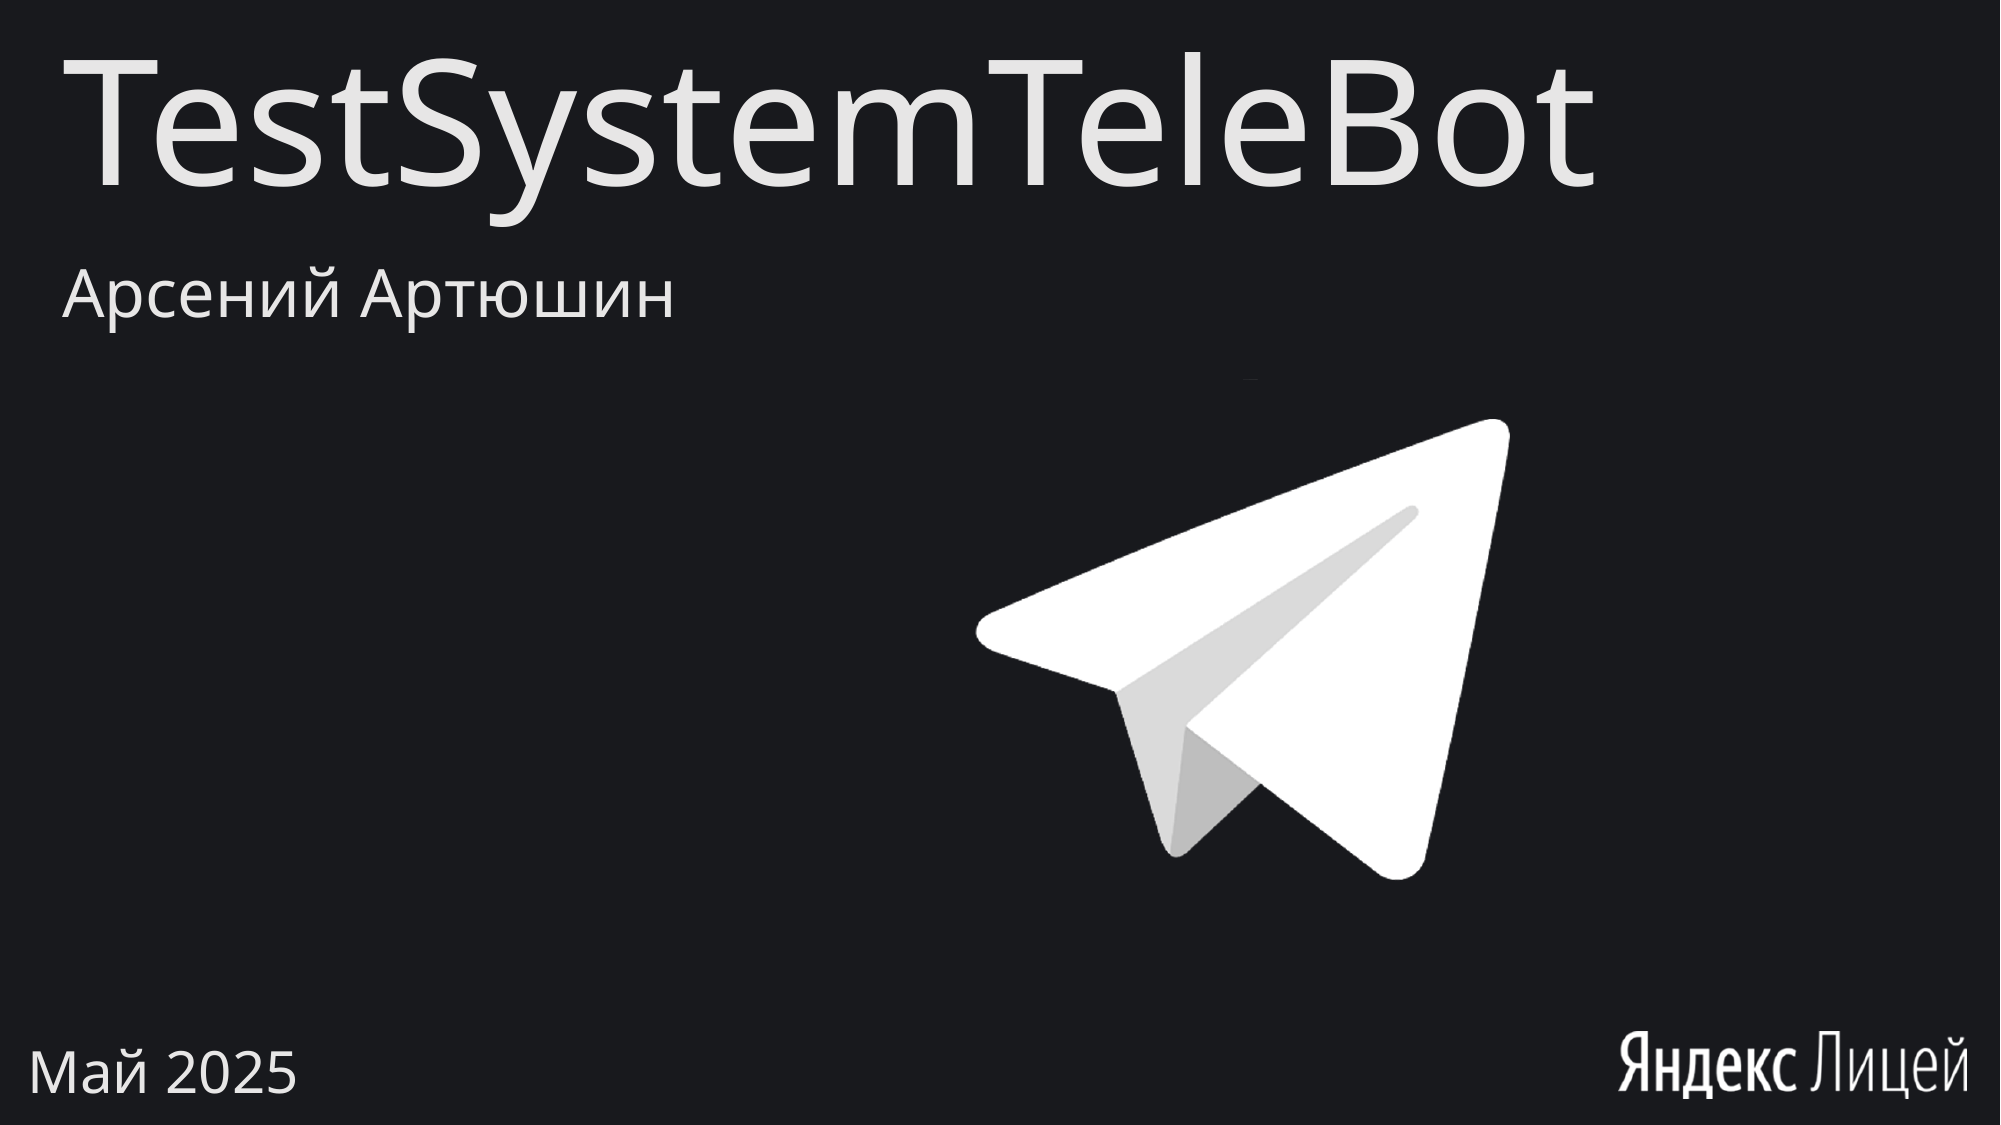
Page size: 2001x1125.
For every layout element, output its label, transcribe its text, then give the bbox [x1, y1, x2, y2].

text_box Арсений Артюшин [47, 243, 771, 338]
picture [929, 327, 1578, 976]
title TestSystemTeleBot [47, 26, 1811, 244]
subtitle Май 2025 [12, 1035, 453, 1114]
picture [1618, 1031, 1967, 1099]
